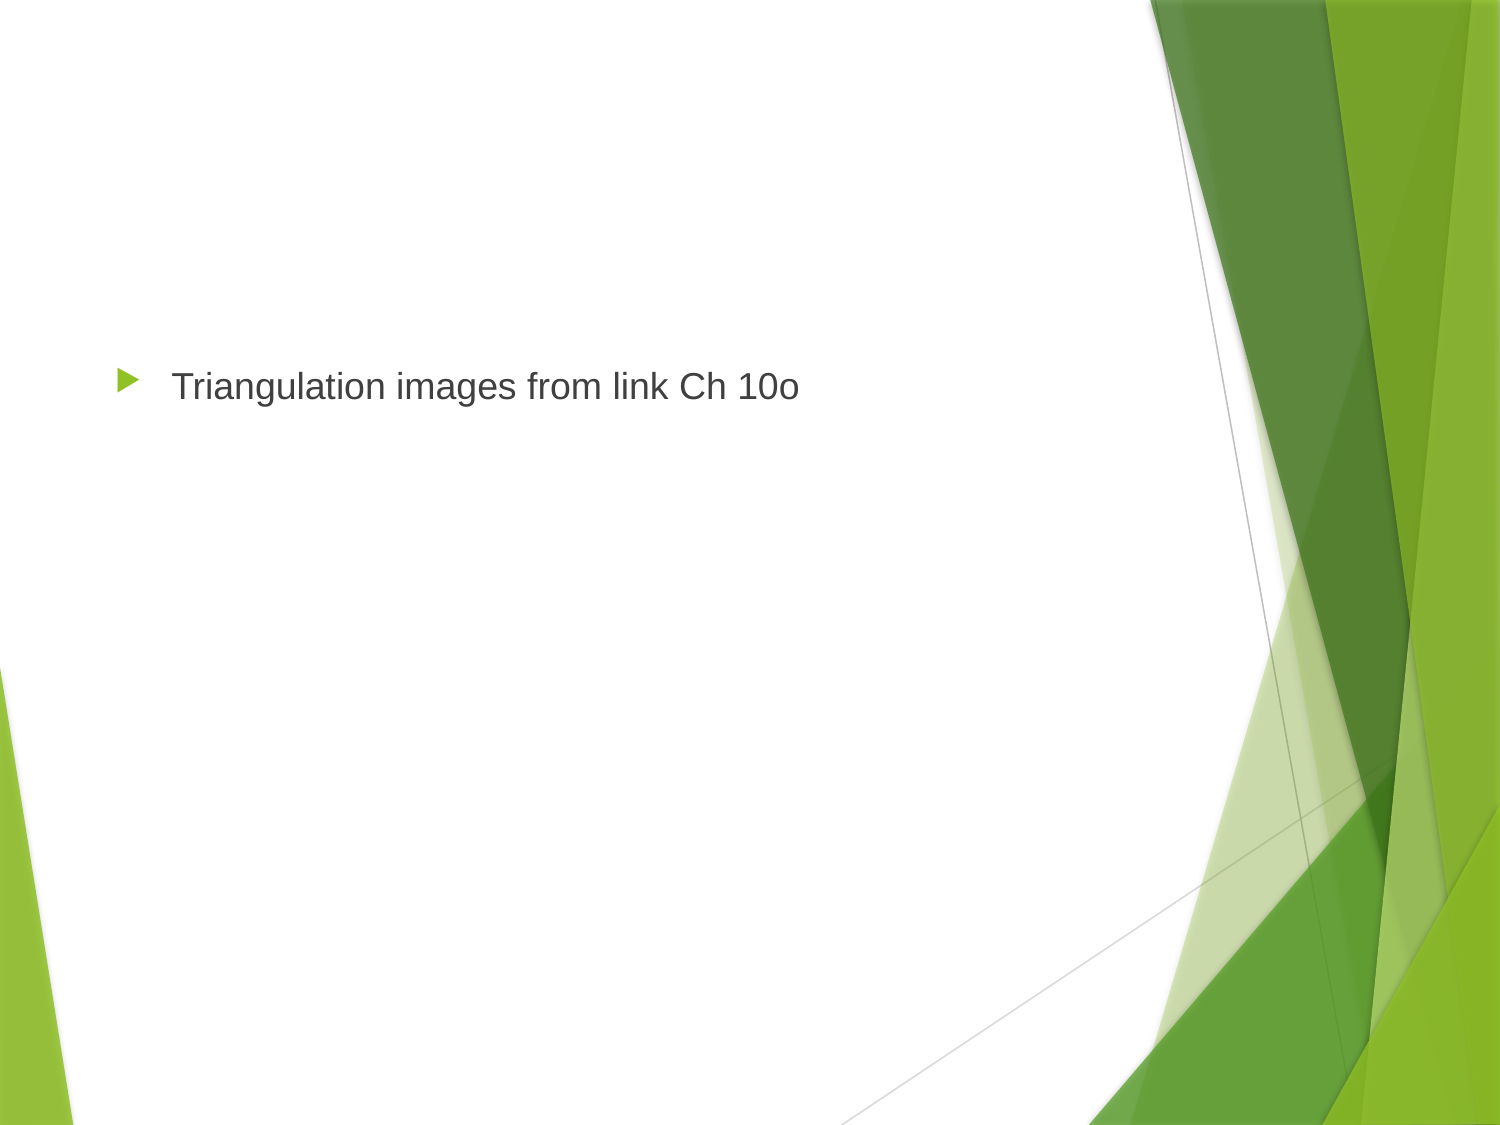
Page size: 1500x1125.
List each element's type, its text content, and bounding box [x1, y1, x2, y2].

list Triangulation images from link Ch 10o [99, 354, 1142, 992]
